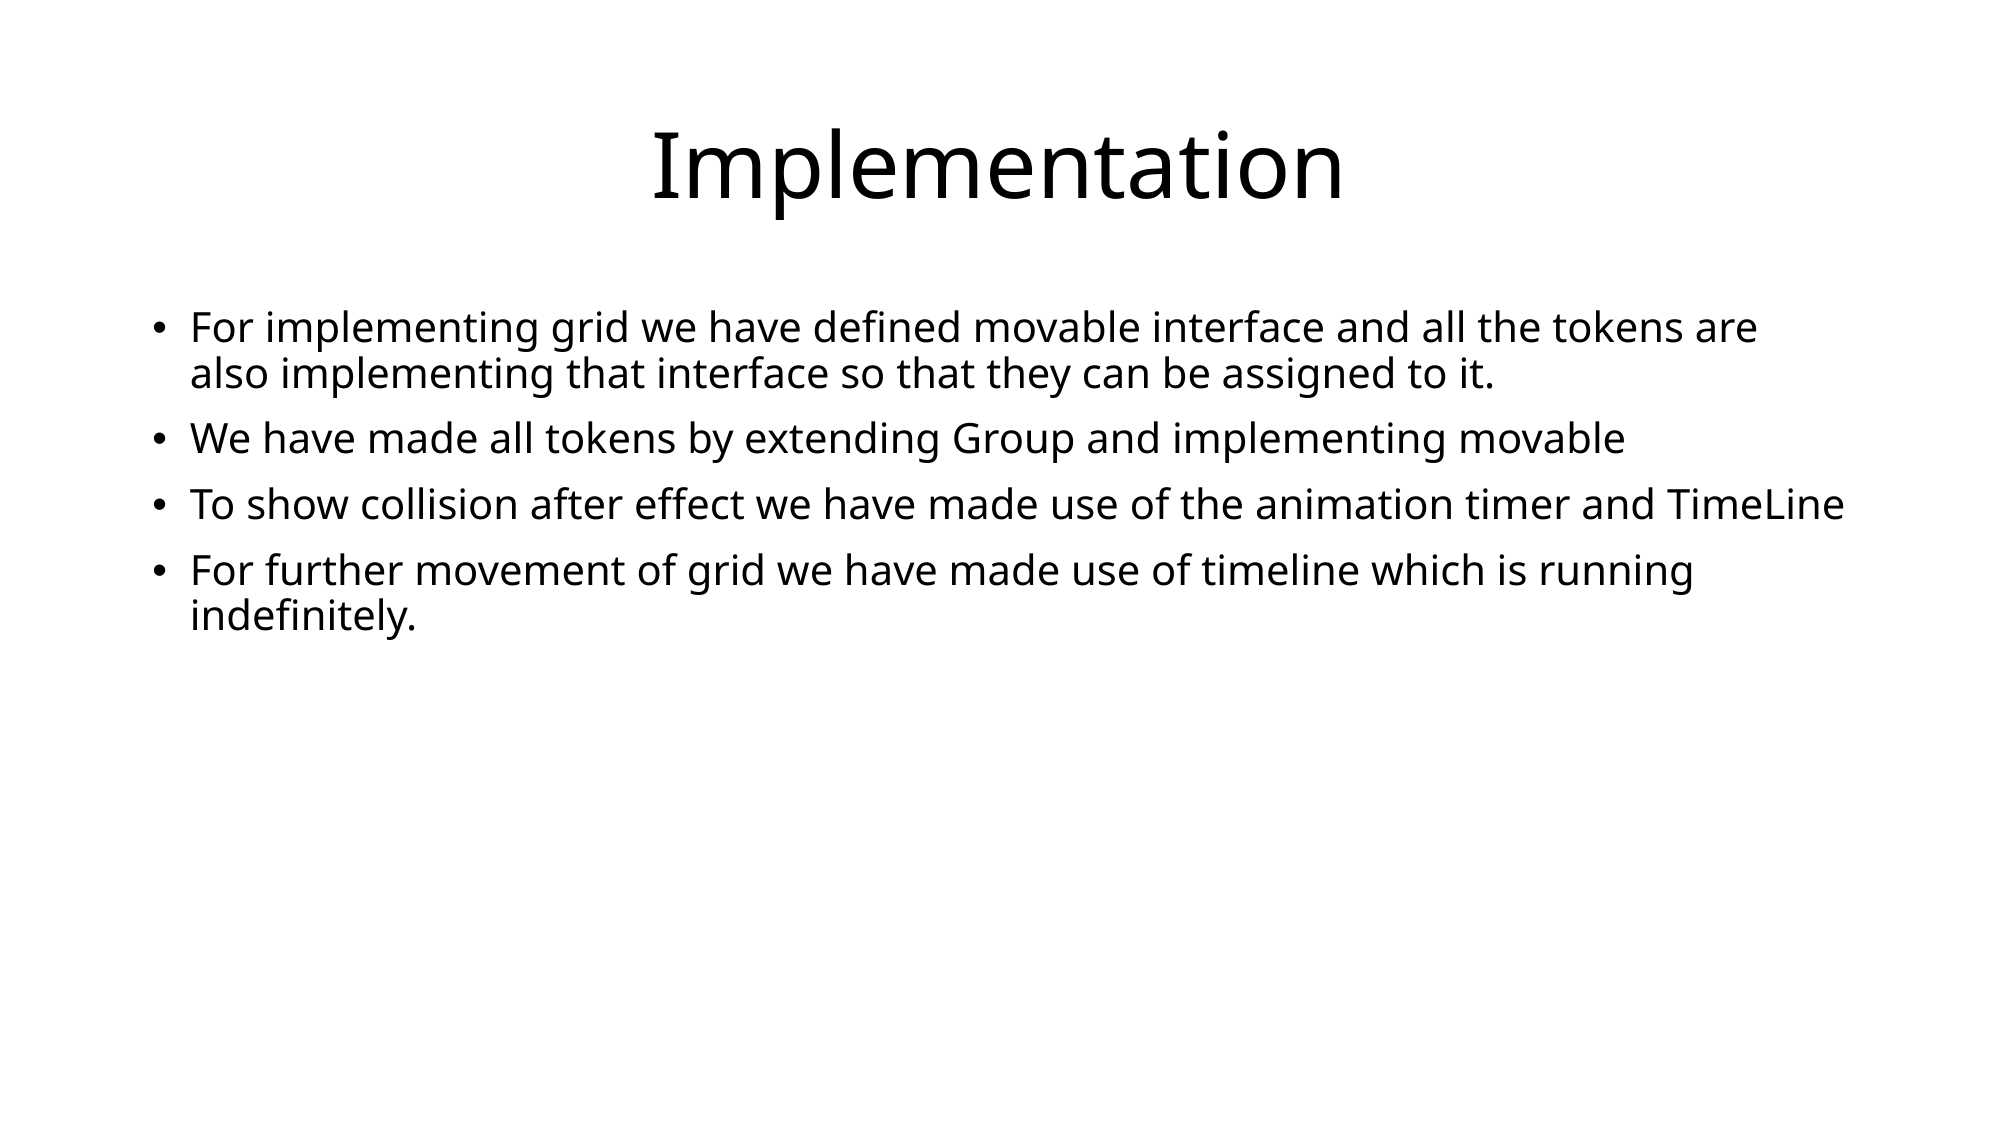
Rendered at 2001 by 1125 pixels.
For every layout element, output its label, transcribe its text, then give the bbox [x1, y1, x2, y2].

title Implementation [137, 59, 1863, 278]
list For implementing grid we have defined movable interface and all the tokens are also implementing that interface so that they can be assigned to it. We have made all tokens by extending Group and implementing movable To show collision after effect we have made use of the animation timer and TimeLine For further movement of grid we have made use of timeline which is running indefinitely. [137, 299, 1863, 1014]
